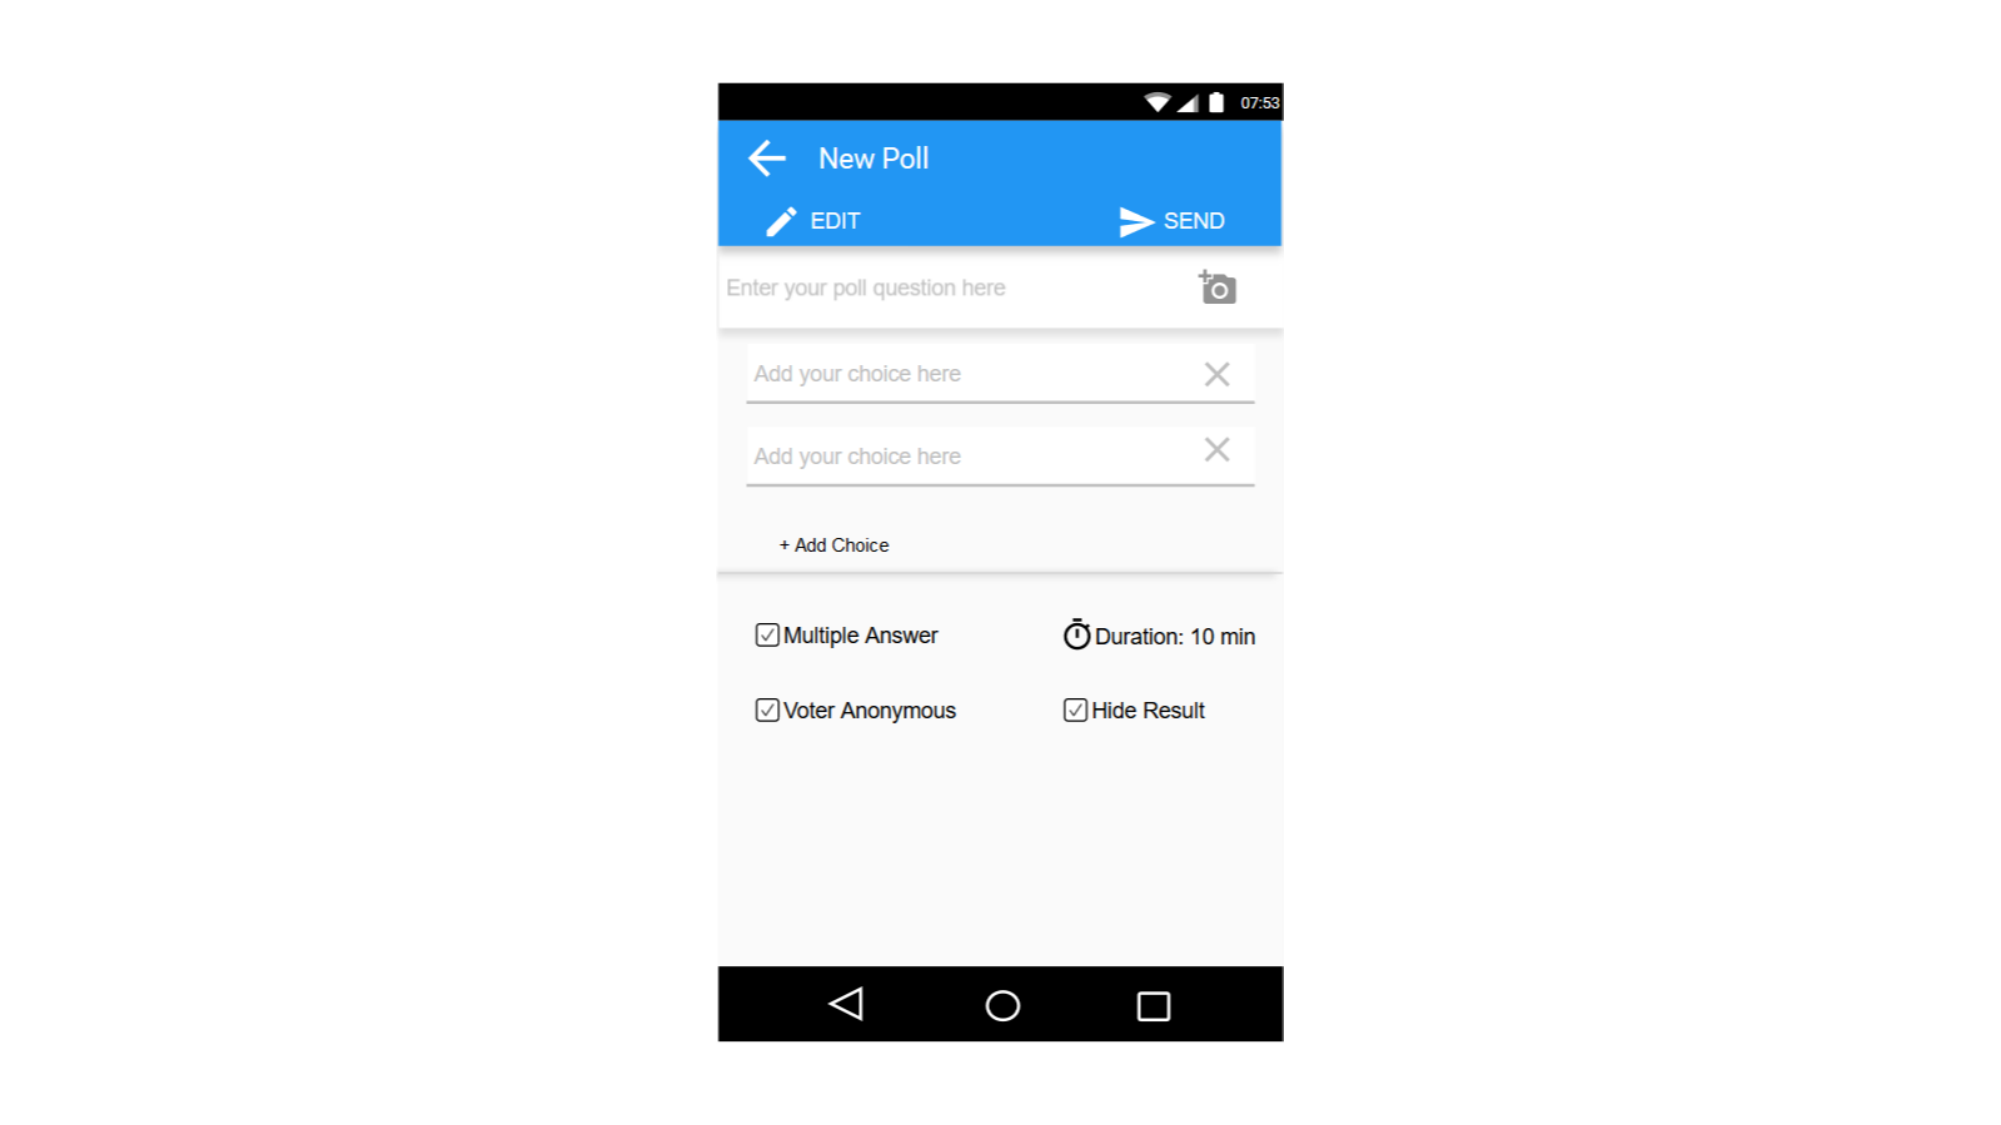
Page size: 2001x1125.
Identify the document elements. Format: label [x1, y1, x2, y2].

picture [716, 81, 1284, 1044]
